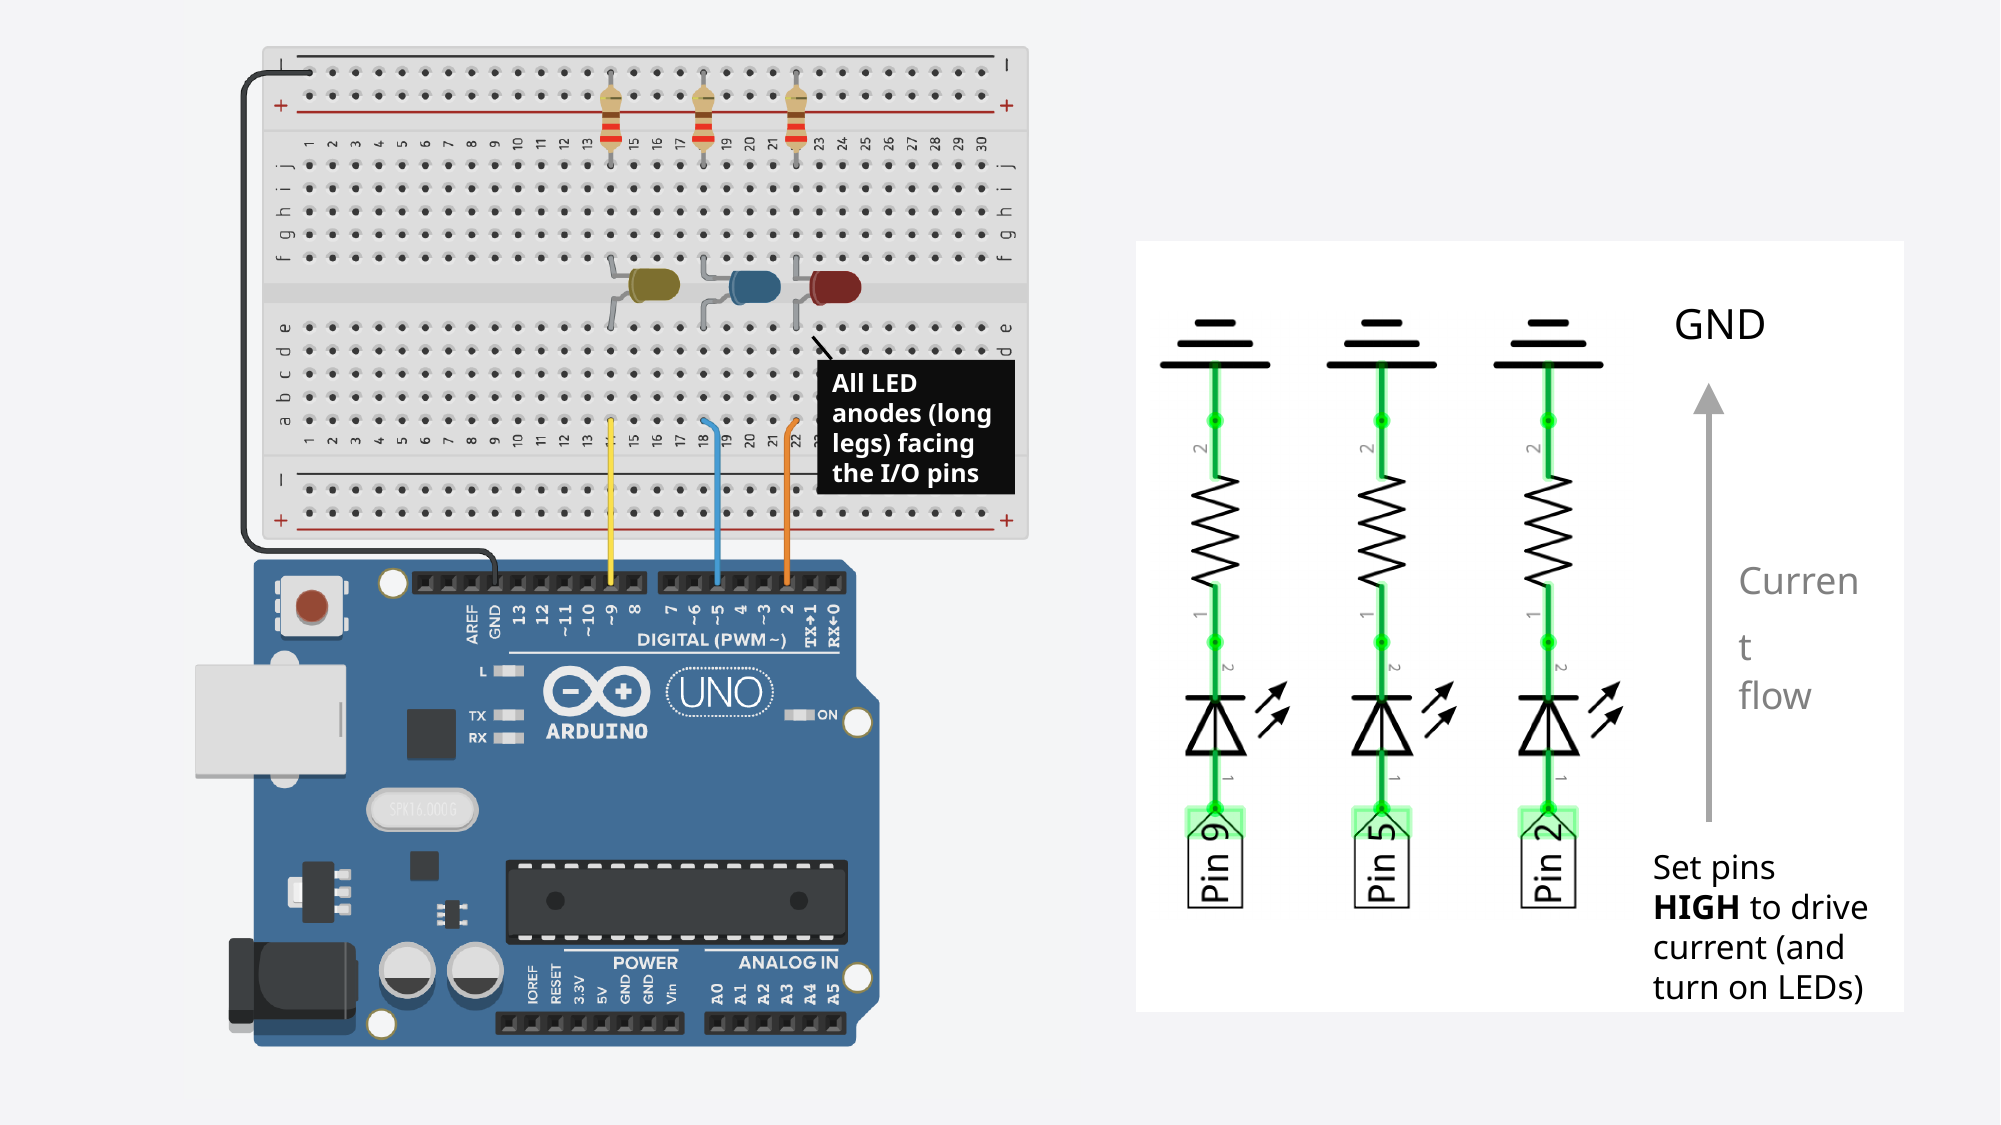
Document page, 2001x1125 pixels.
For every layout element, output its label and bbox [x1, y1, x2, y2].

text_box [1638, 290, 1888, 976]
text_box [812, 336, 832, 360]
text_box [1136, 241, 1904, 1012]
picture [1150, 311, 1634, 920]
picture [183, 0, 1081, 1099]
